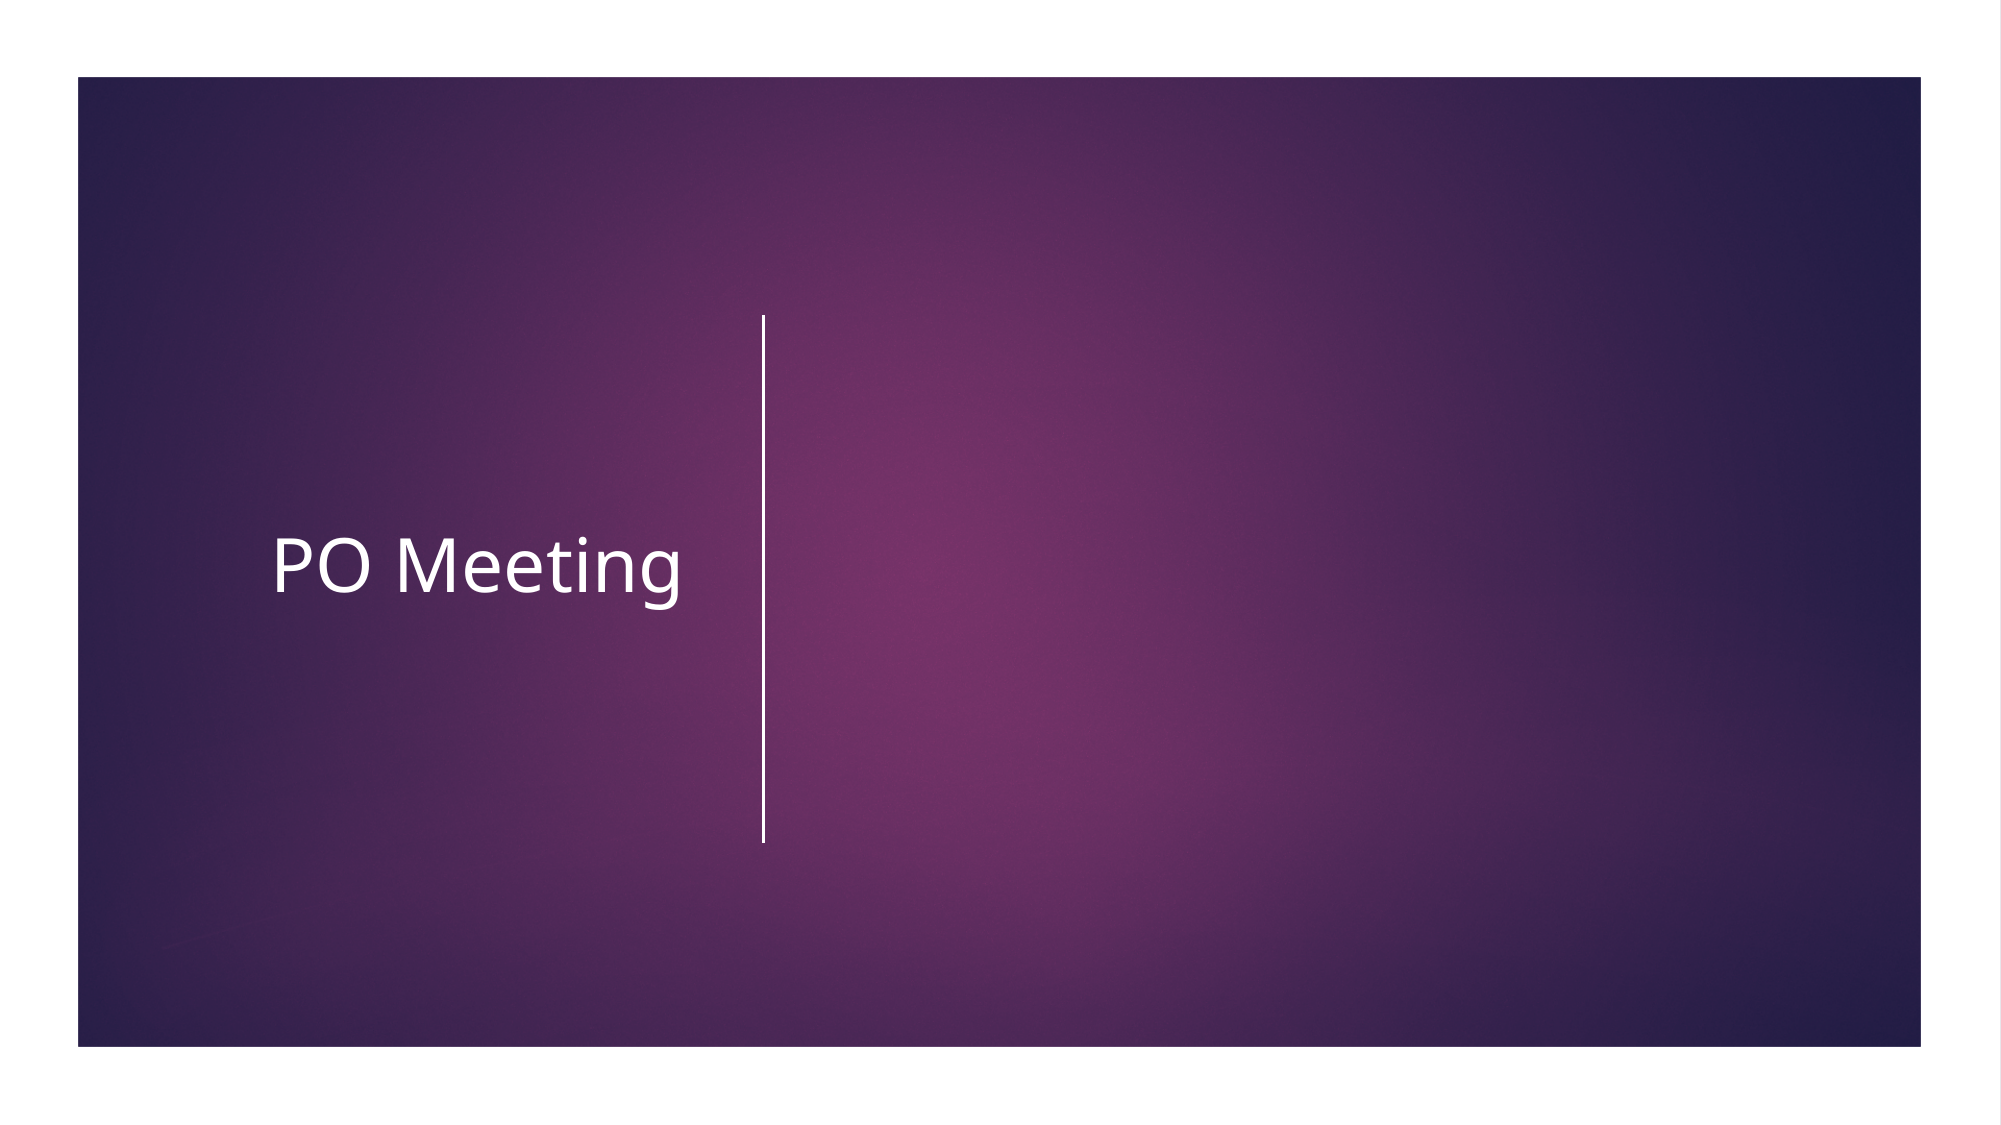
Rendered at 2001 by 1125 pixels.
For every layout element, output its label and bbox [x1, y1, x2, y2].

text_box [0, 0, 2000, 1125]
